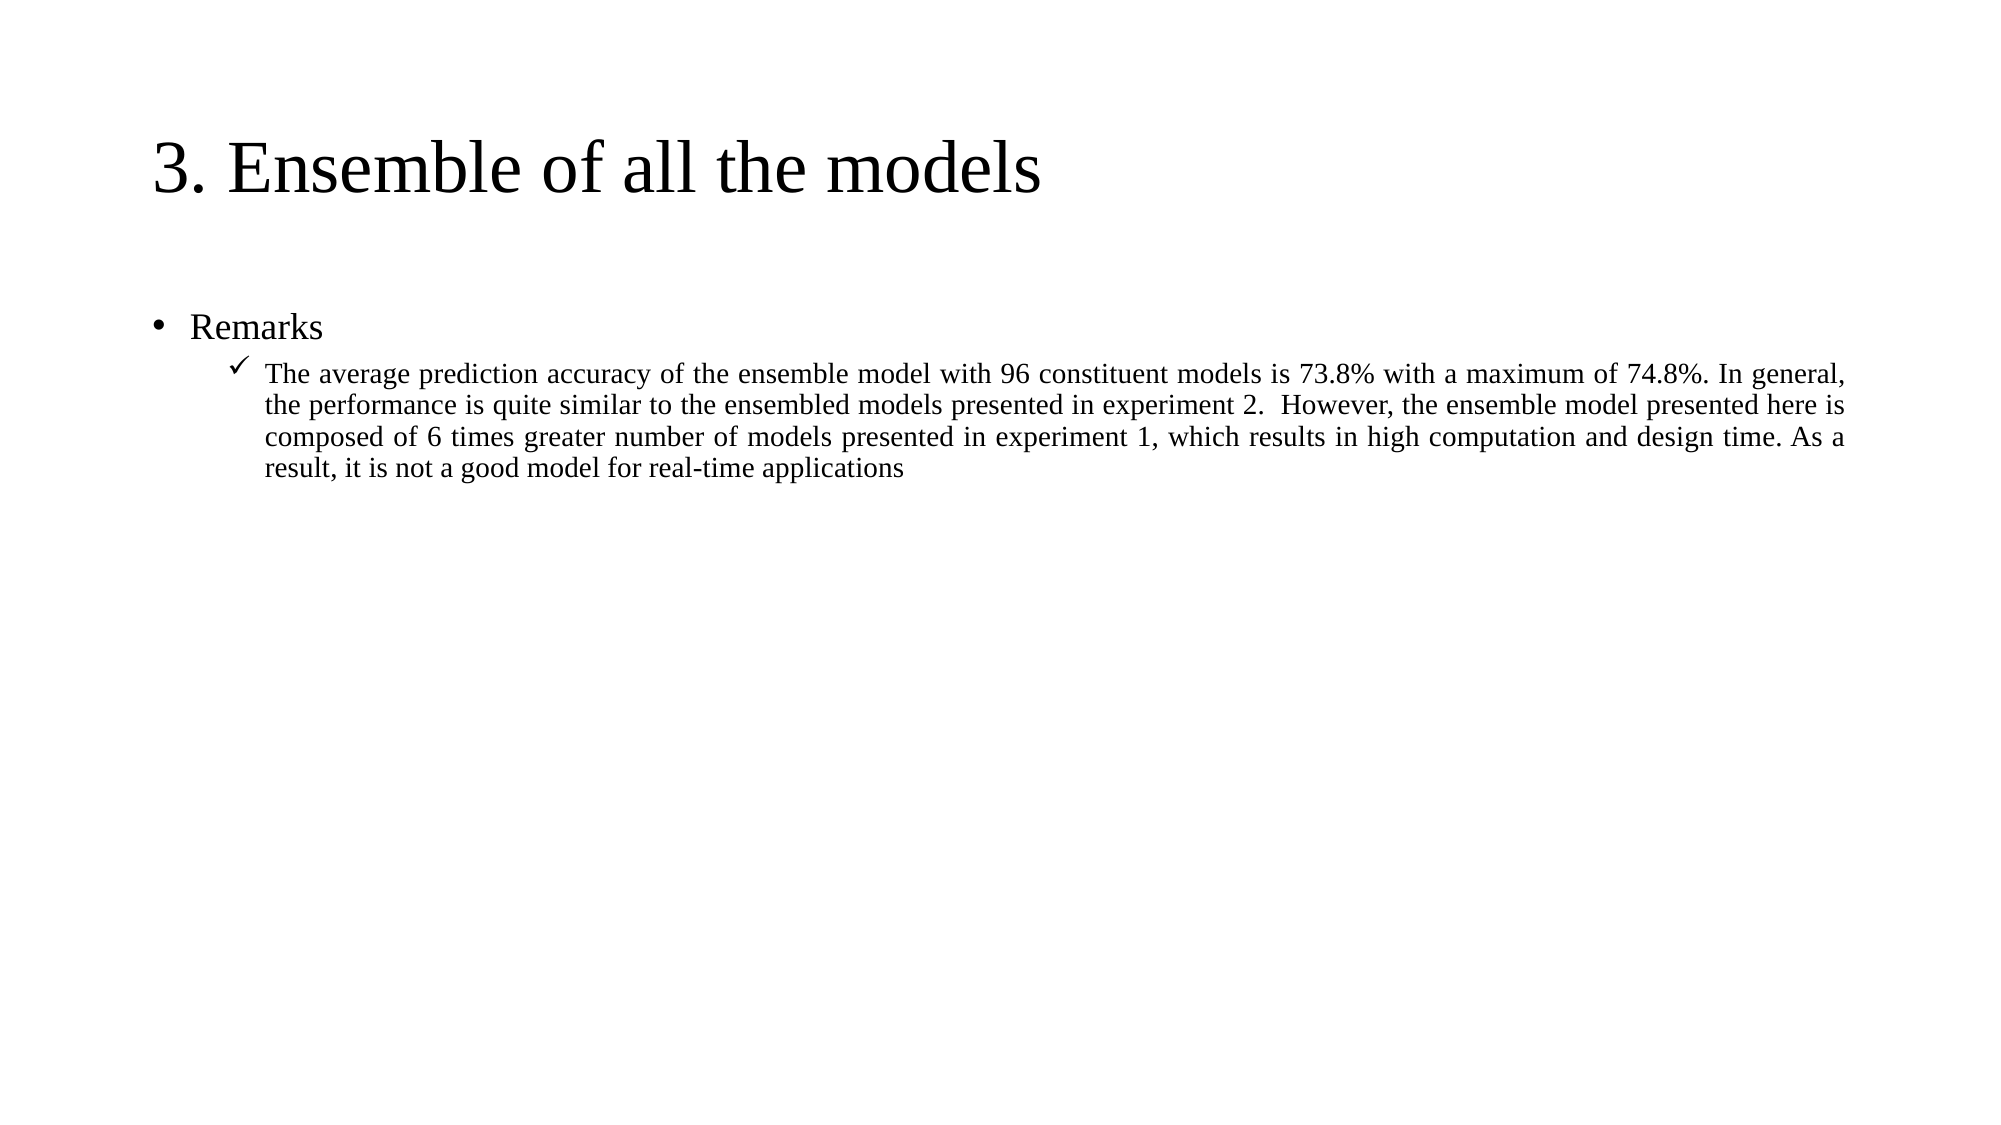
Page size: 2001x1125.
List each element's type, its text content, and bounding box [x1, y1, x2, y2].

title 3. Ensemble of all the models [137, 59, 1863, 278]
list Remarks The average prediction accuracy of the ensemble model with 96 constituent models is 73.8% with a maximum of 74.8%. In general, the performance is quite similar to the ensembled models presented in experiment 2. However, the ensemble model presented here is composed of 6 times greater number of models presented in experiment 1, which results in high computation and design time. As a result, it is not a good model for real-time applications [137, 299, 1863, 1014]
